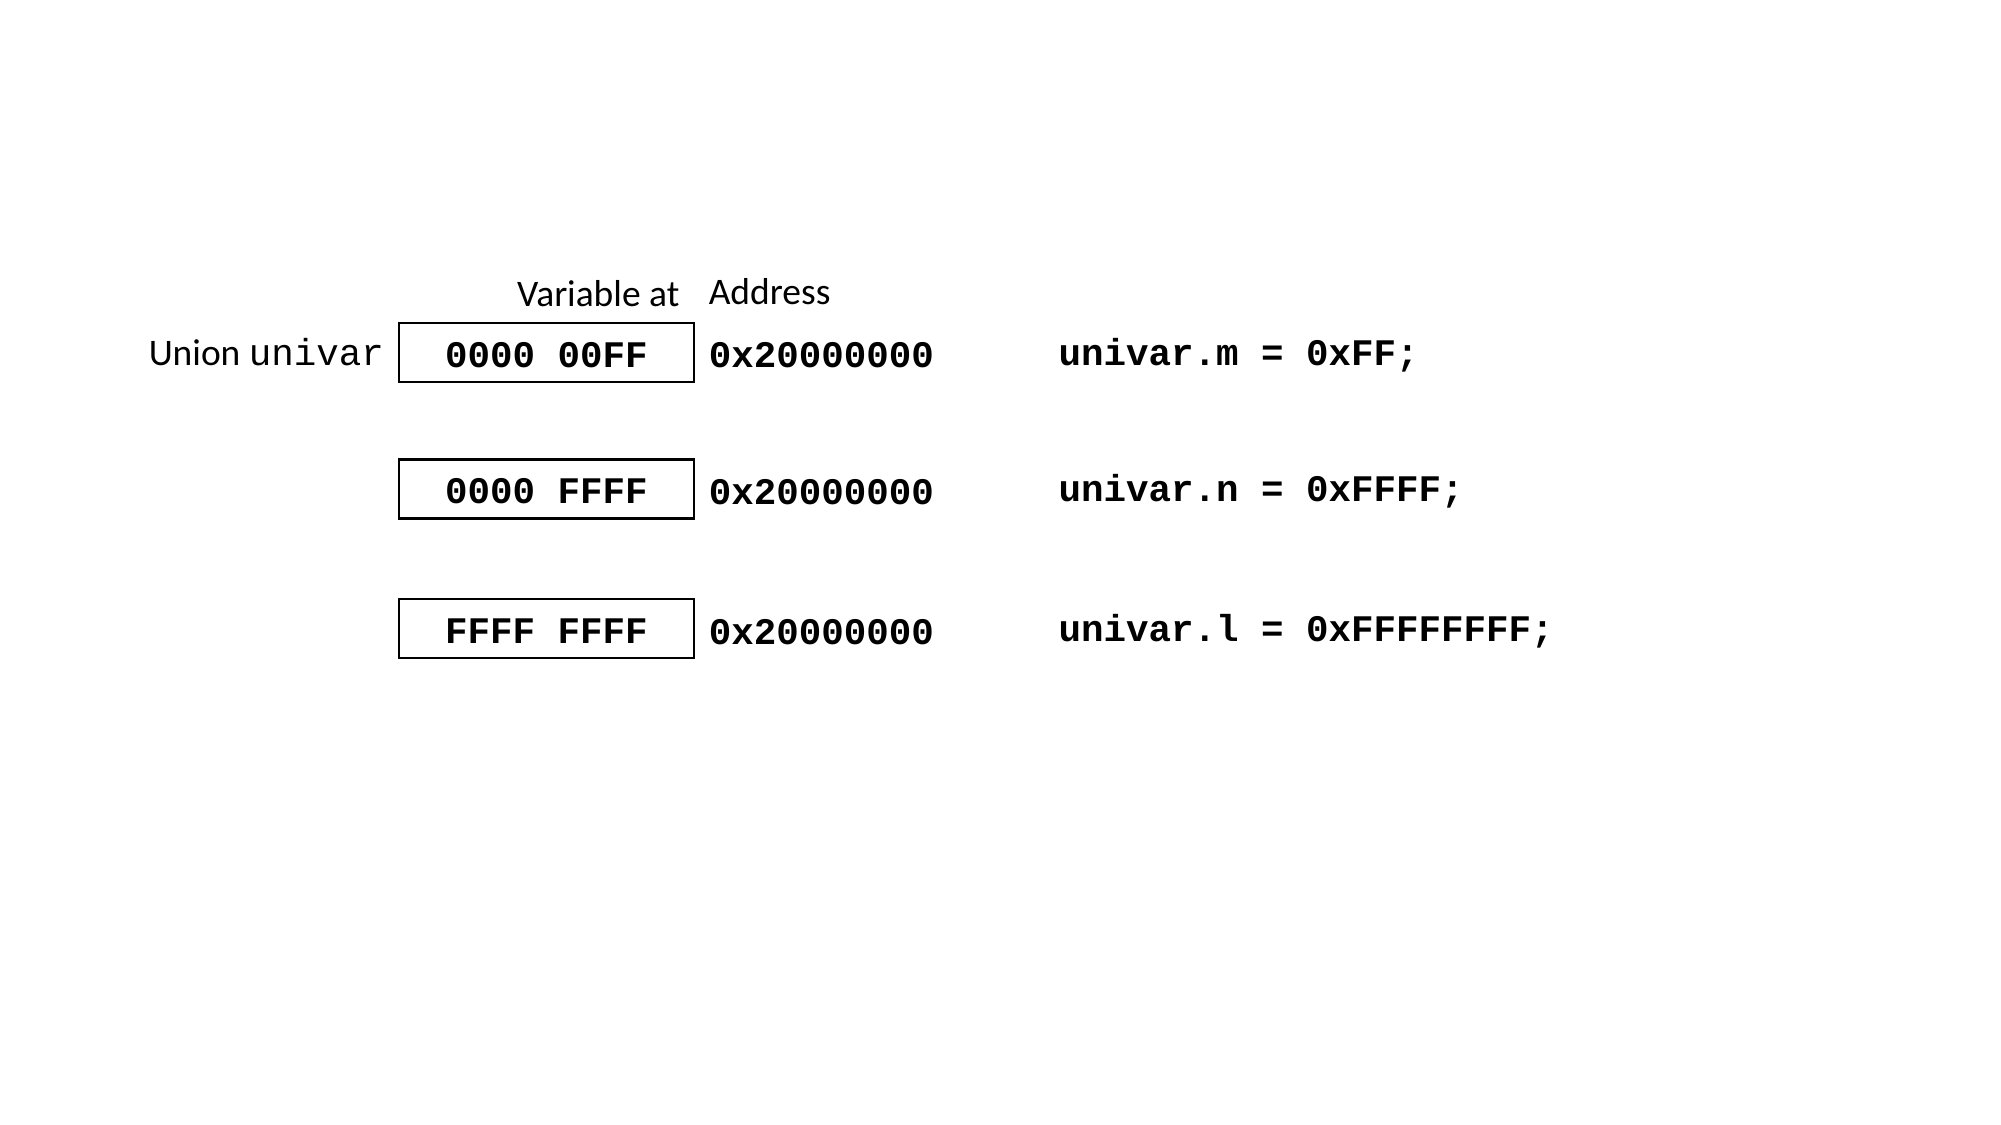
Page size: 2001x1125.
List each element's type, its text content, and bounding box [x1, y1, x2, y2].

text_box Variable at [398, 261, 694, 322]
text_box 0x20000000 [694, 599, 990, 660]
text_box 0x20000000 [694, 459, 990, 520]
text_box univar.m = 0xFF; [1044, 320, 1684, 381]
text_box univar.n = 0xFFFF; [1044, 457, 1684, 517]
text_box 0x20000000 [694, 323, 990, 383]
text_box univar.l = 0xFFFFFFFF; [1044, 596, 1684, 657]
text_box 0000 00FF [398, 322, 695, 383]
text_box 0000 FFFF [398, 458, 695, 520]
text_box Address [694, 259, 990, 320]
text_box Union univar [67, 320, 399, 381]
text_box FFFF FFFF [398, 598, 695, 659]
